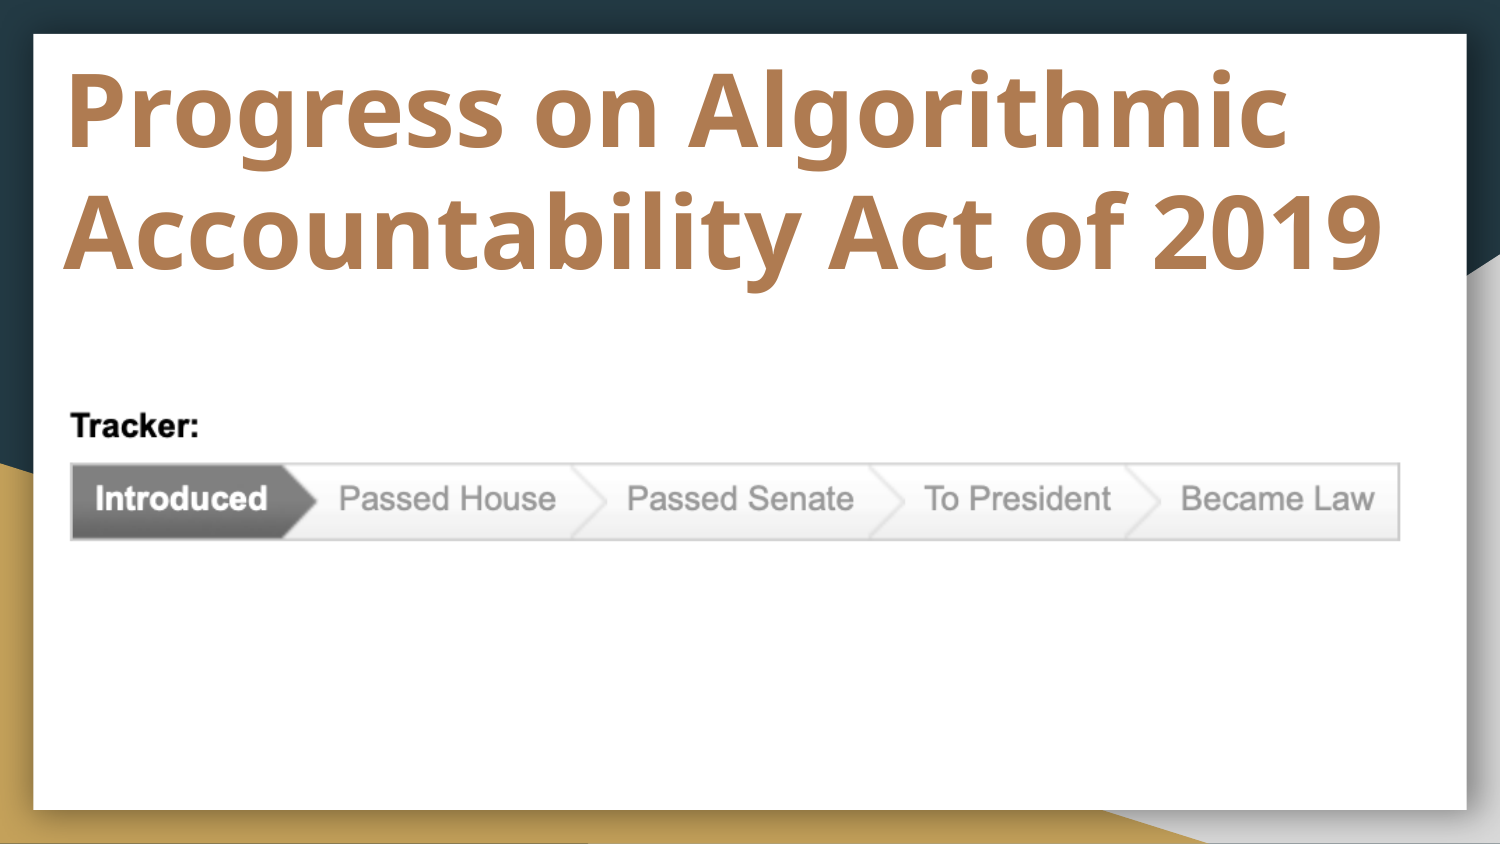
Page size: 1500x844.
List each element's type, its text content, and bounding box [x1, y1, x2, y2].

picture [44, 376, 1456, 582]
title Progress on Algorithmic Accountability Act of 2019 [48, 29, 1430, 187]
